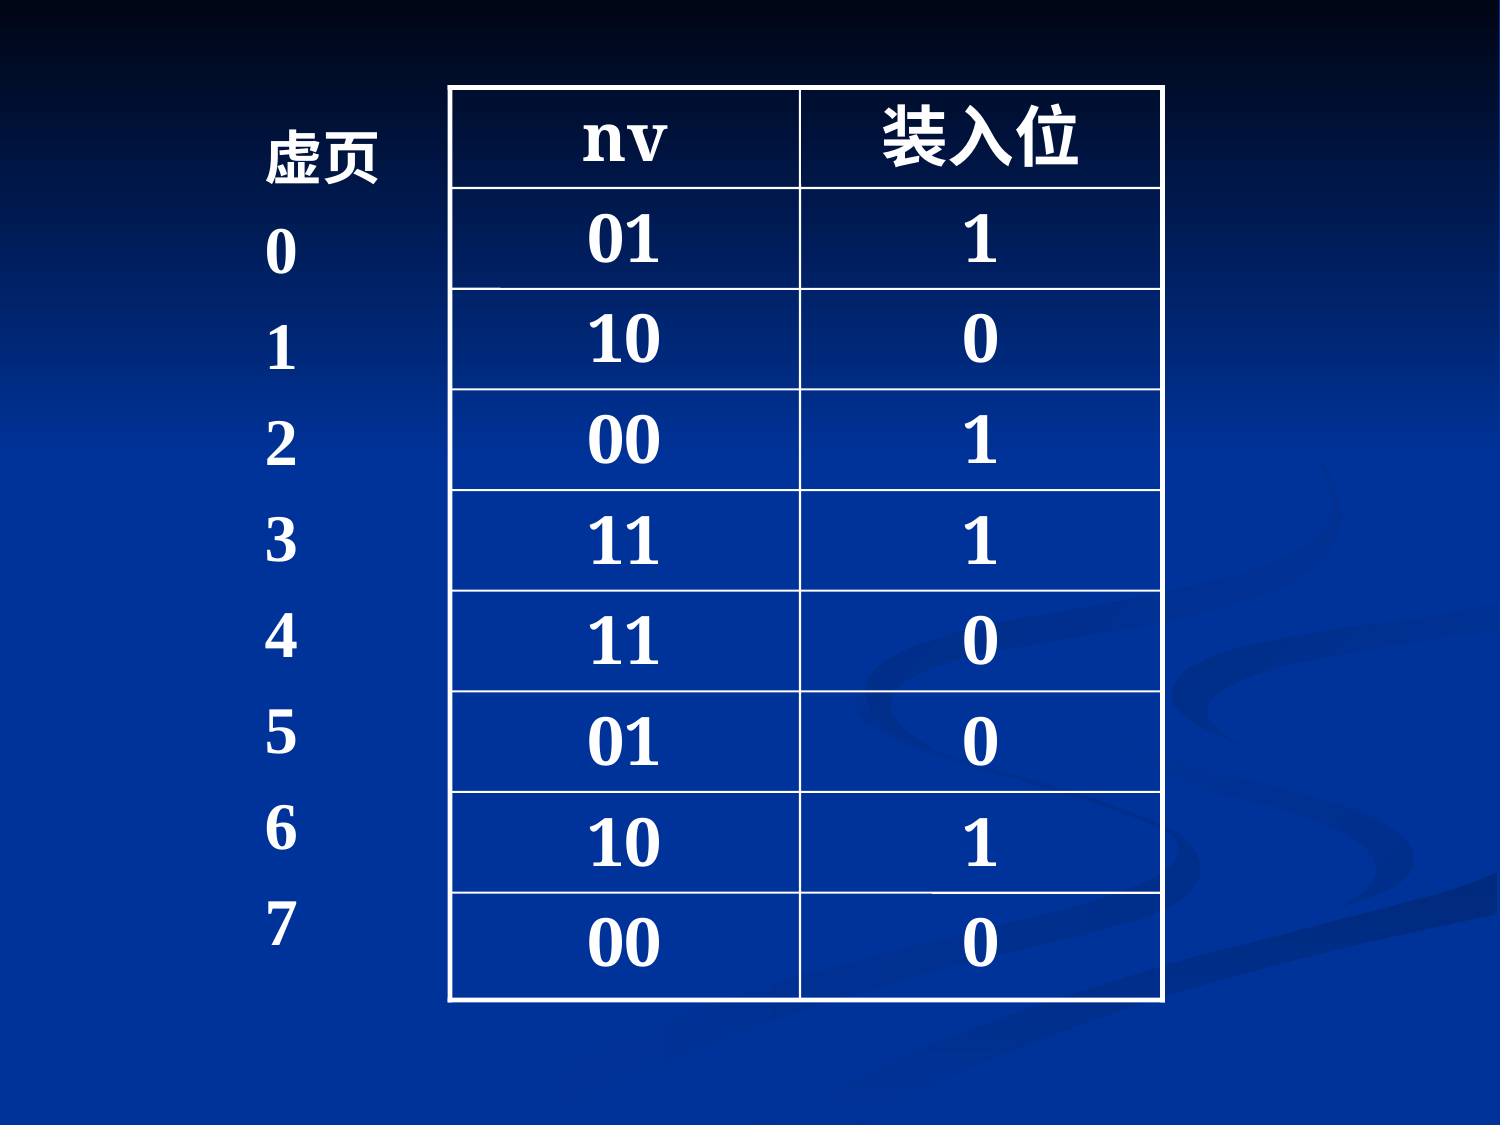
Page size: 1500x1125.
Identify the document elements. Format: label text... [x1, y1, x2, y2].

text_box 1 [800, 390, 1162, 490]
text_box 00 [451, 893, 800, 1000]
text_box 1 [800, 189, 1162, 288]
text_box 01 [451, 188, 799, 288]
text_box 1 [800, 491, 1162, 590]
text_box 10 [451, 289, 799, 389]
text_box 01 [451, 692, 800, 791]
text_box 虚页0 1 2 3 4 5 6 7 [249, 99, 413, 966]
text_box 10 [451, 792, 800, 892]
text_box 00 [451, 390, 799, 490]
text_box 0 [801, 893, 1162, 1000]
text_box 1 [801, 792, 1162, 892]
text_box 装入位 [800, 88, 1162, 188]
text_box 11 [451, 591, 799, 691]
text_box 11 [451, 491, 799, 590]
text_box 0 [800, 591, 1162, 691]
text_box 0 [800, 289, 1162, 389]
text_box nv [451, 88, 799, 188]
text_box 0 [800, 692, 1162, 791]
